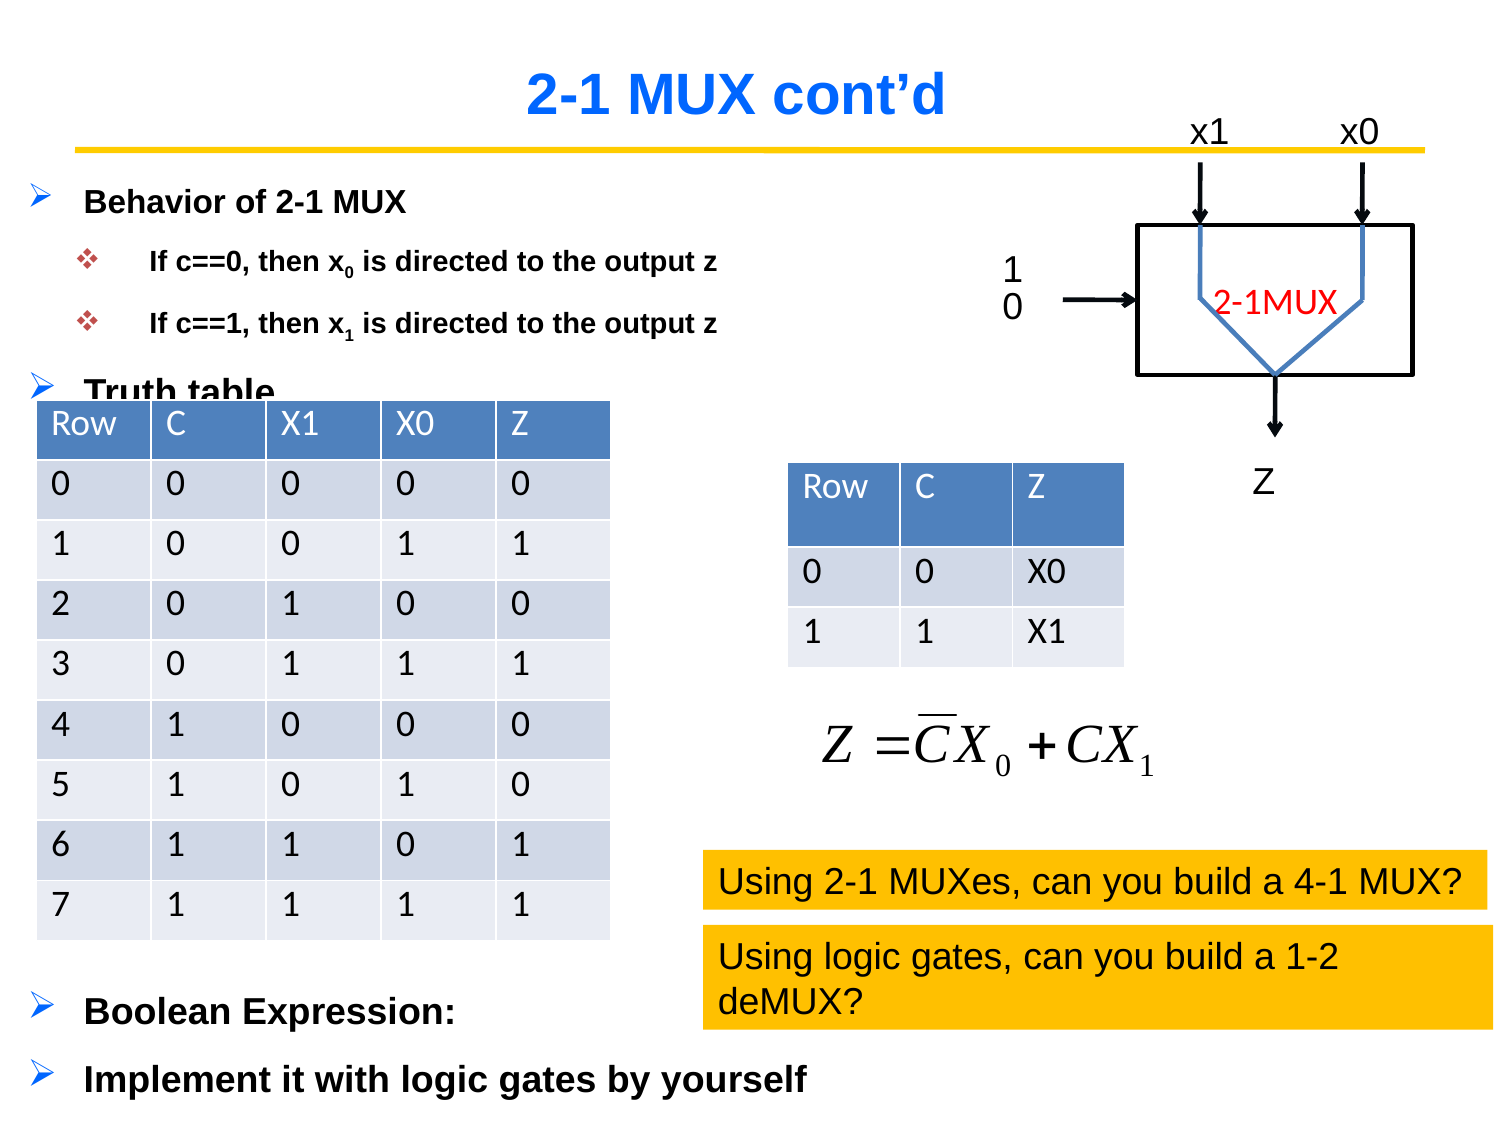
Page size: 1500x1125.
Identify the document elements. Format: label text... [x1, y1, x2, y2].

table_cell X0 [1013, 548, 1124, 606]
table_cell 1 [152, 761, 265, 819]
table_cell 0 [382, 581, 495, 639]
table_cell 1 [382, 521, 495, 579]
table_cell 2 [37, 581, 150, 639]
table_cell 1 [267, 821, 380, 880]
table_cell 1 [152, 881, 265, 940]
table_cell 1 [152, 701, 265, 759]
table_cell 0 [152, 641, 265, 699]
table_cell 0 [788, 548, 899, 606]
text_box Z [1237, 449, 1308, 510]
table_cell 1 [37, 521, 150, 579]
table_cell 0 [901, 548, 1012, 606]
table_header C [901, 463, 1012, 546]
table_cell 1 [788, 608, 899, 667]
text_box x1 [1174, 99, 1246, 160]
text_box 0 [987, 298, 1058, 335]
text_box 1 [987, 237, 1058, 298]
table_cell 0 [152, 581, 265, 639]
title 2-1 MUX cont’d [24, 45, 1450, 138]
text_box 2-1MUX [1363, 223, 1415, 377]
table_cell 1 [267, 581, 380, 639]
table_cell 1 [382, 641, 495, 699]
table_cell X1 [1013, 608, 1124, 667]
table_cell 1 [267, 641, 380, 699]
table_cell 0 [497, 761, 610, 819]
table_header X1 [267, 401, 380, 459]
table_cell 1 [497, 821, 610, 880]
table_cell 3 [37, 641, 150, 699]
table_cell 0 [152, 461, 265, 519]
table_cell 0 [267, 701, 380, 759]
table_cell 0 [497, 701, 610, 759]
table_cell 1 [382, 761, 495, 819]
table_cell 7 [37, 881, 150, 940]
text_box Using logic gates, can you build a 1-2 deMUX? [703, 924, 1494, 1030]
table_cell 0 [267, 461, 380, 519]
table_cell 1 [382, 881, 495, 940]
table_cell 1 [497, 881, 610, 940]
table_header C [152, 401, 265, 459]
table_cell 1 [497, 641, 610, 699]
text_box 2-1MUX [1135, 223, 1198, 377]
table_cell 1 [901, 608, 1012, 667]
table_cell 0 [382, 701, 495, 759]
table_cell 1 [267, 881, 380, 940]
table_cell 0 [152, 521, 265, 579]
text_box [812, 702, 1163, 791]
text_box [1199, 224, 1276, 376]
table_cell 1 [152, 821, 265, 880]
table_header Row [788, 463, 899, 546]
table_cell 0 [497, 461, 610, 519]
table_cell 6 [37, 821, 150, 880]
table_cell 4 [37, 701, 150, 759]
table_cell 1 [497, 521, 610, 579]
table_header Z [1013, 463, 1124, 546]
table_cell 0 [382, 821, 495, 880]
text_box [1276, 224, 1363, 376]
table_cell 0 [37, 461, 150, 519]
table_cell 0 [497, 581, 610, 639]
table_header X0 [382, 401, 495, 459]
text_box Using 2-1 MUXes, can you build a 4-1 MUX? [703, 849, 1488, 910]
table_cell 0 [267, 521, 380, 579]
text_box x0 [1324, 99, 1396, 160]
table_cell 0 [267, 761, 380, 819]
table_header Z [497, 401, 610, 459]
table_cell 0 [382, 461, 495, 519]
table_cell 5 [37, 761, 150, 819]
table_header Row [37, 401, 150, 459]
list Behavior of 2-1 MUX If c==0, then x0 is directed to the output z If c==1, then x1 is directed to the output z Truth table Boolean Expression: Implement it with logic gates by yourself [10, 160, 940, 1052]
